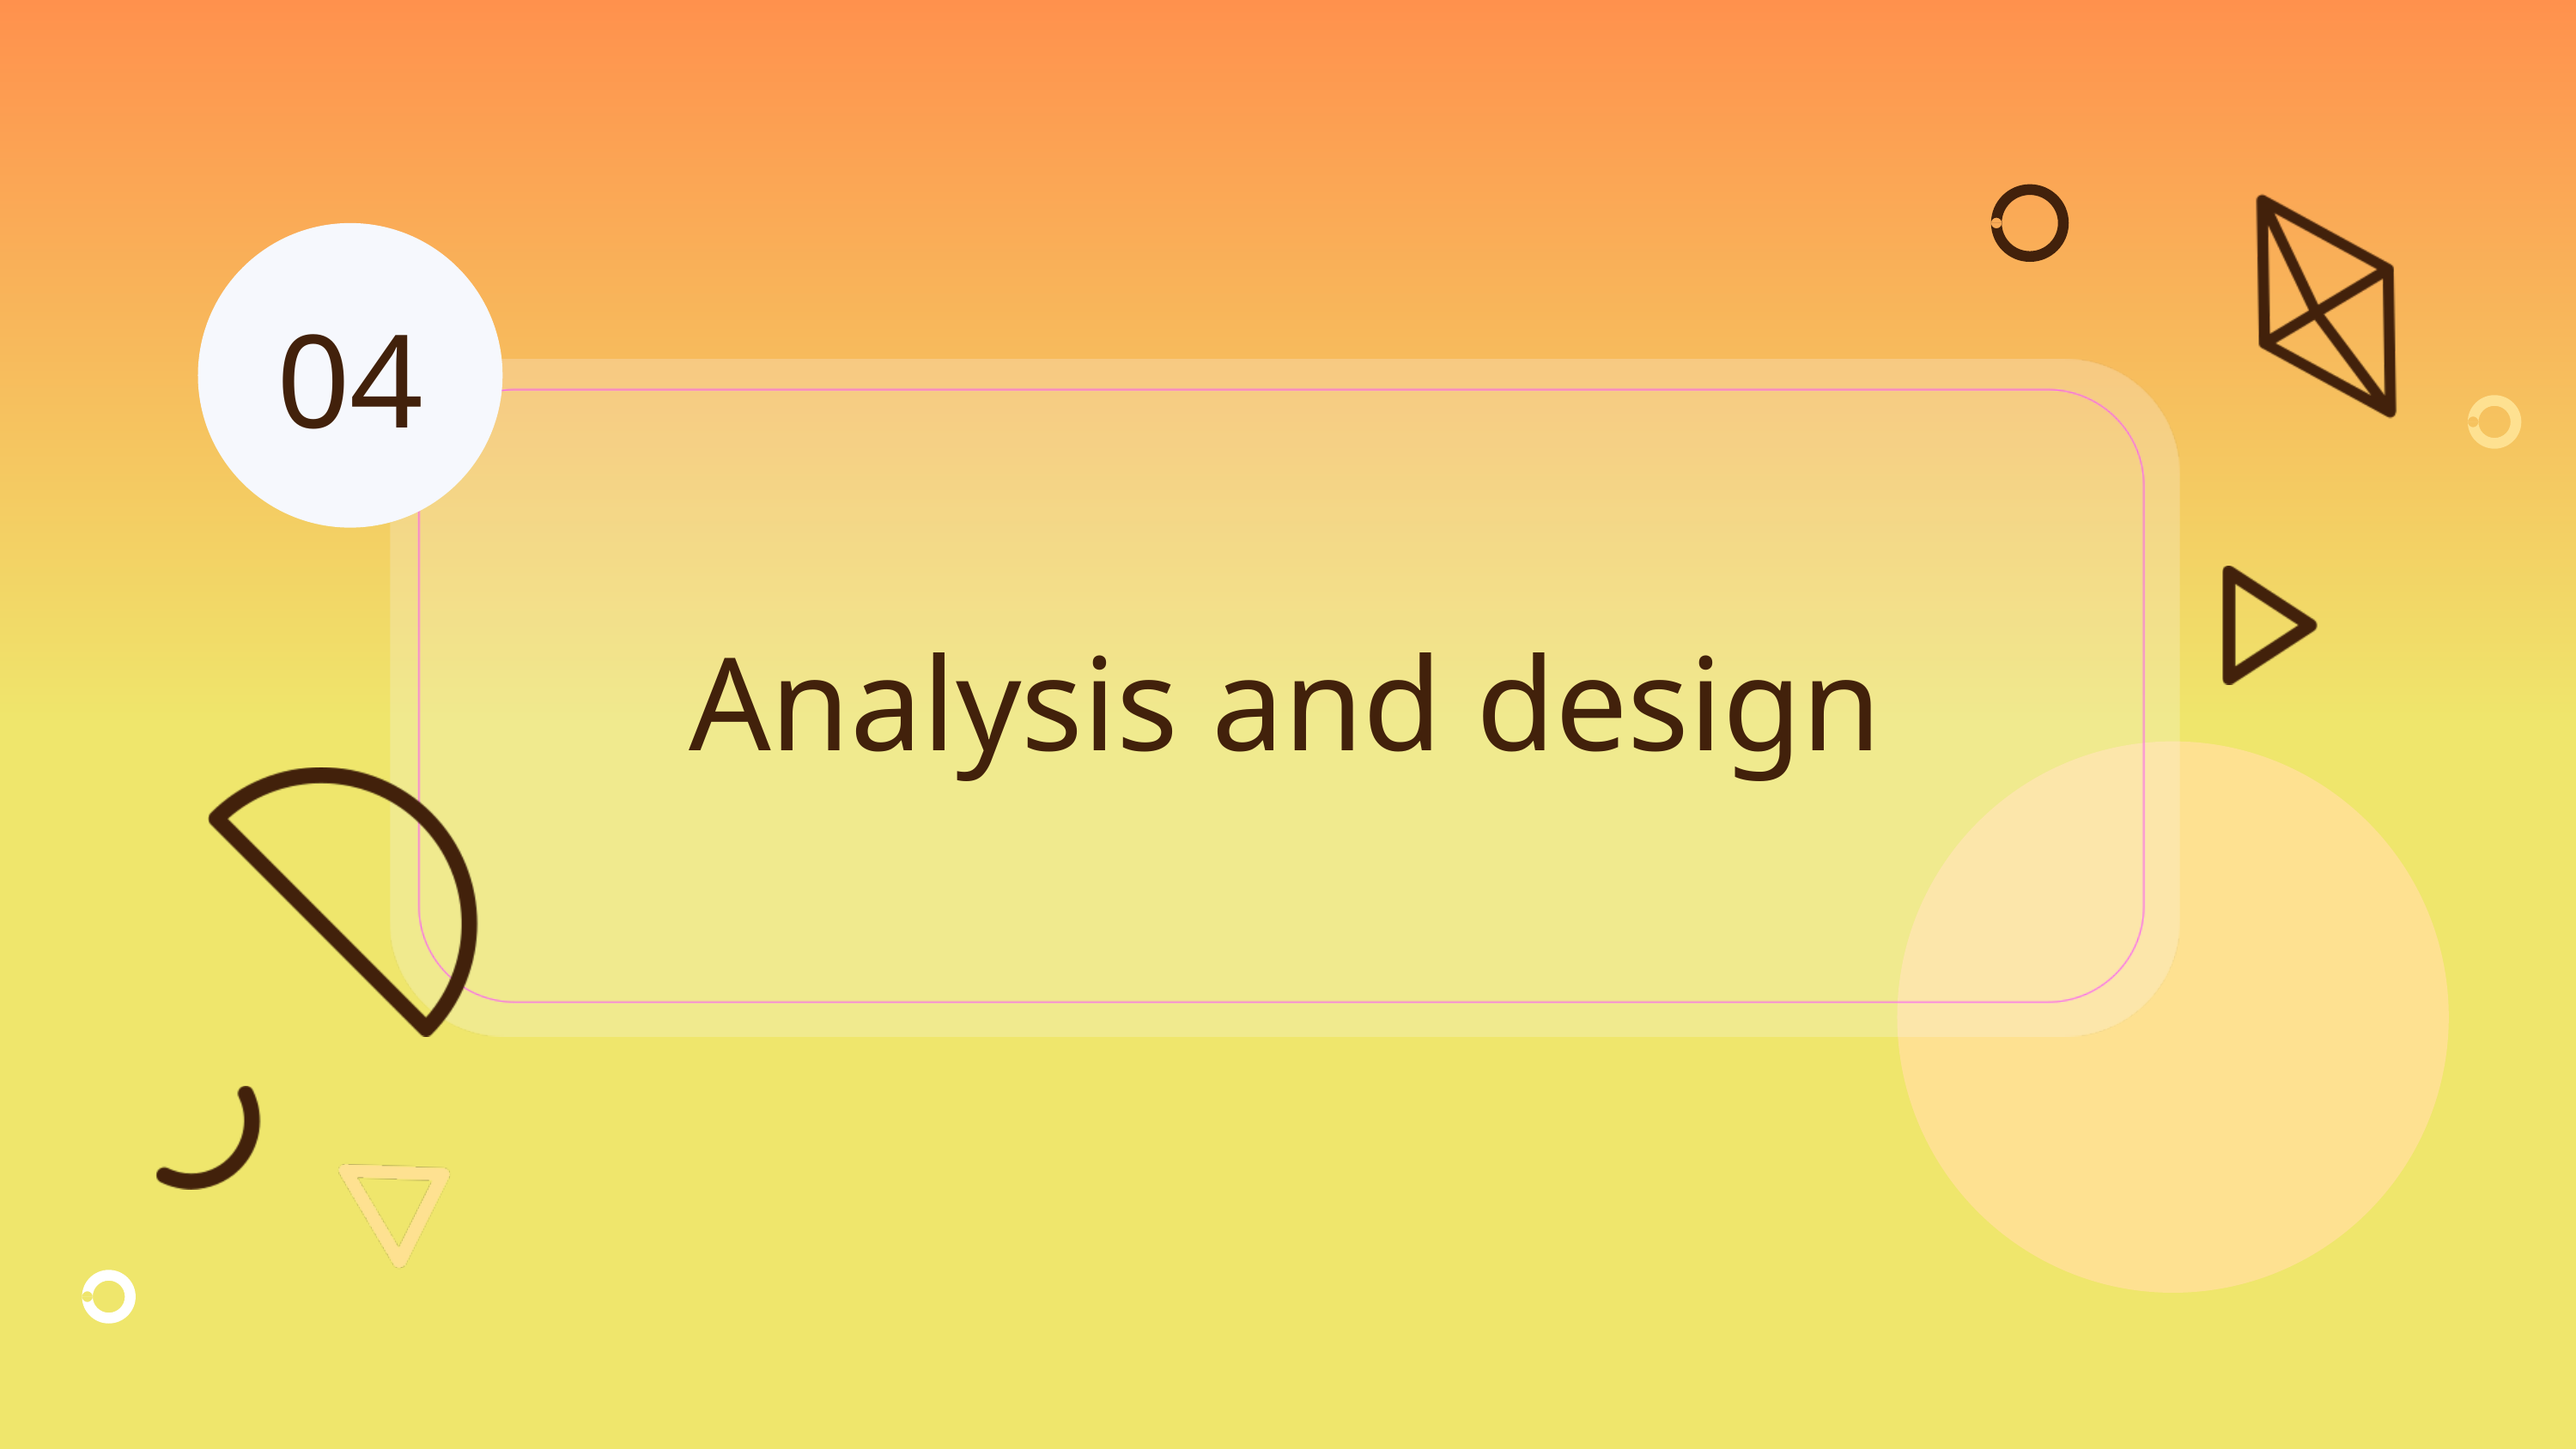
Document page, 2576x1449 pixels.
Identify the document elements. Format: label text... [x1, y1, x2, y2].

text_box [1897, 741, 2450, 1294]
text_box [1990, 184, 2069, 263]
text_box [337, 1120, 479, 1270]
text_box Analysis and design [520, 621, 2050, 777]
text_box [2467, 395, 2522, 449]
text_box [208, 767, 493, 1037]
text_box [2193, 155, 2460, 458]
text_box [2222, 566, 2318, 685]
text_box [197, 222, 503, 528]
text_box [155, 1086, 266, 1190]
text_box [390, 359, 2180, 1037]
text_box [82, 1270, 137, 1324]
